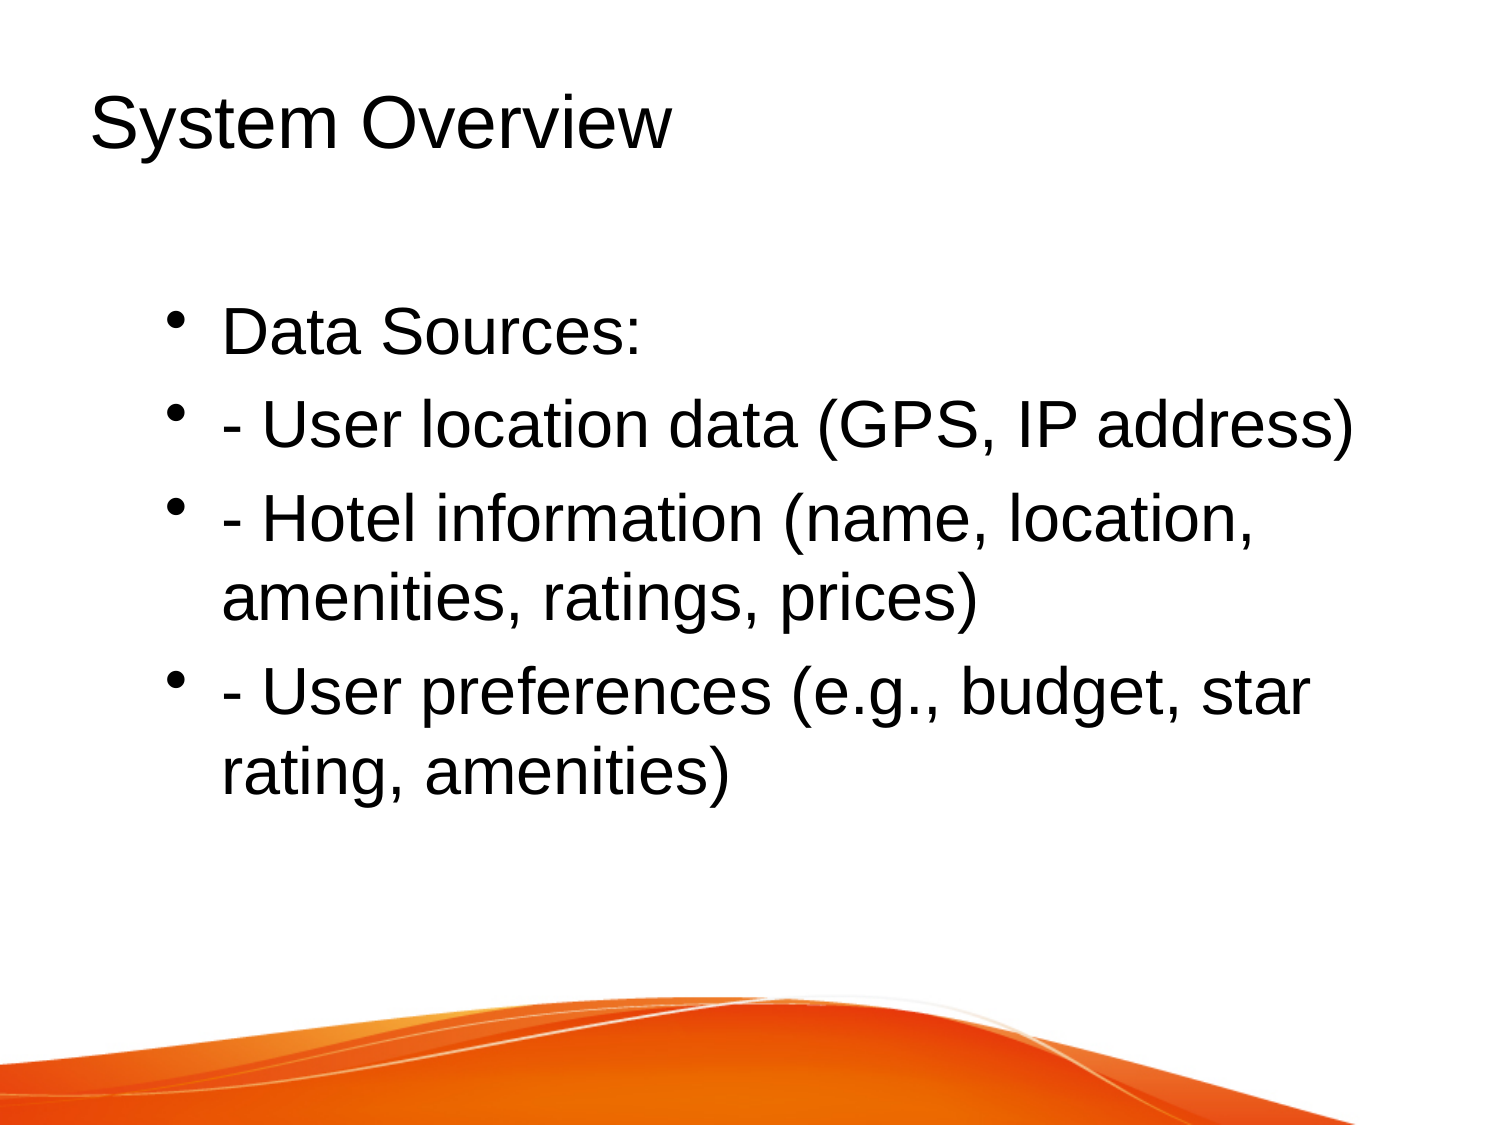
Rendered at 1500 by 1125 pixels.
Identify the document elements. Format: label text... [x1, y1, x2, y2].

title System Overview [74, 30, 1426, 206]
picture [0, 0, 1500, 1125]
list Data Sources: - User location data (GPS, IP address) - Hotel information (name, location, amenities, ratings, prices) - User preferences (e.g., budget, star rating, amenities) [149, 280, 1500, 1023]
